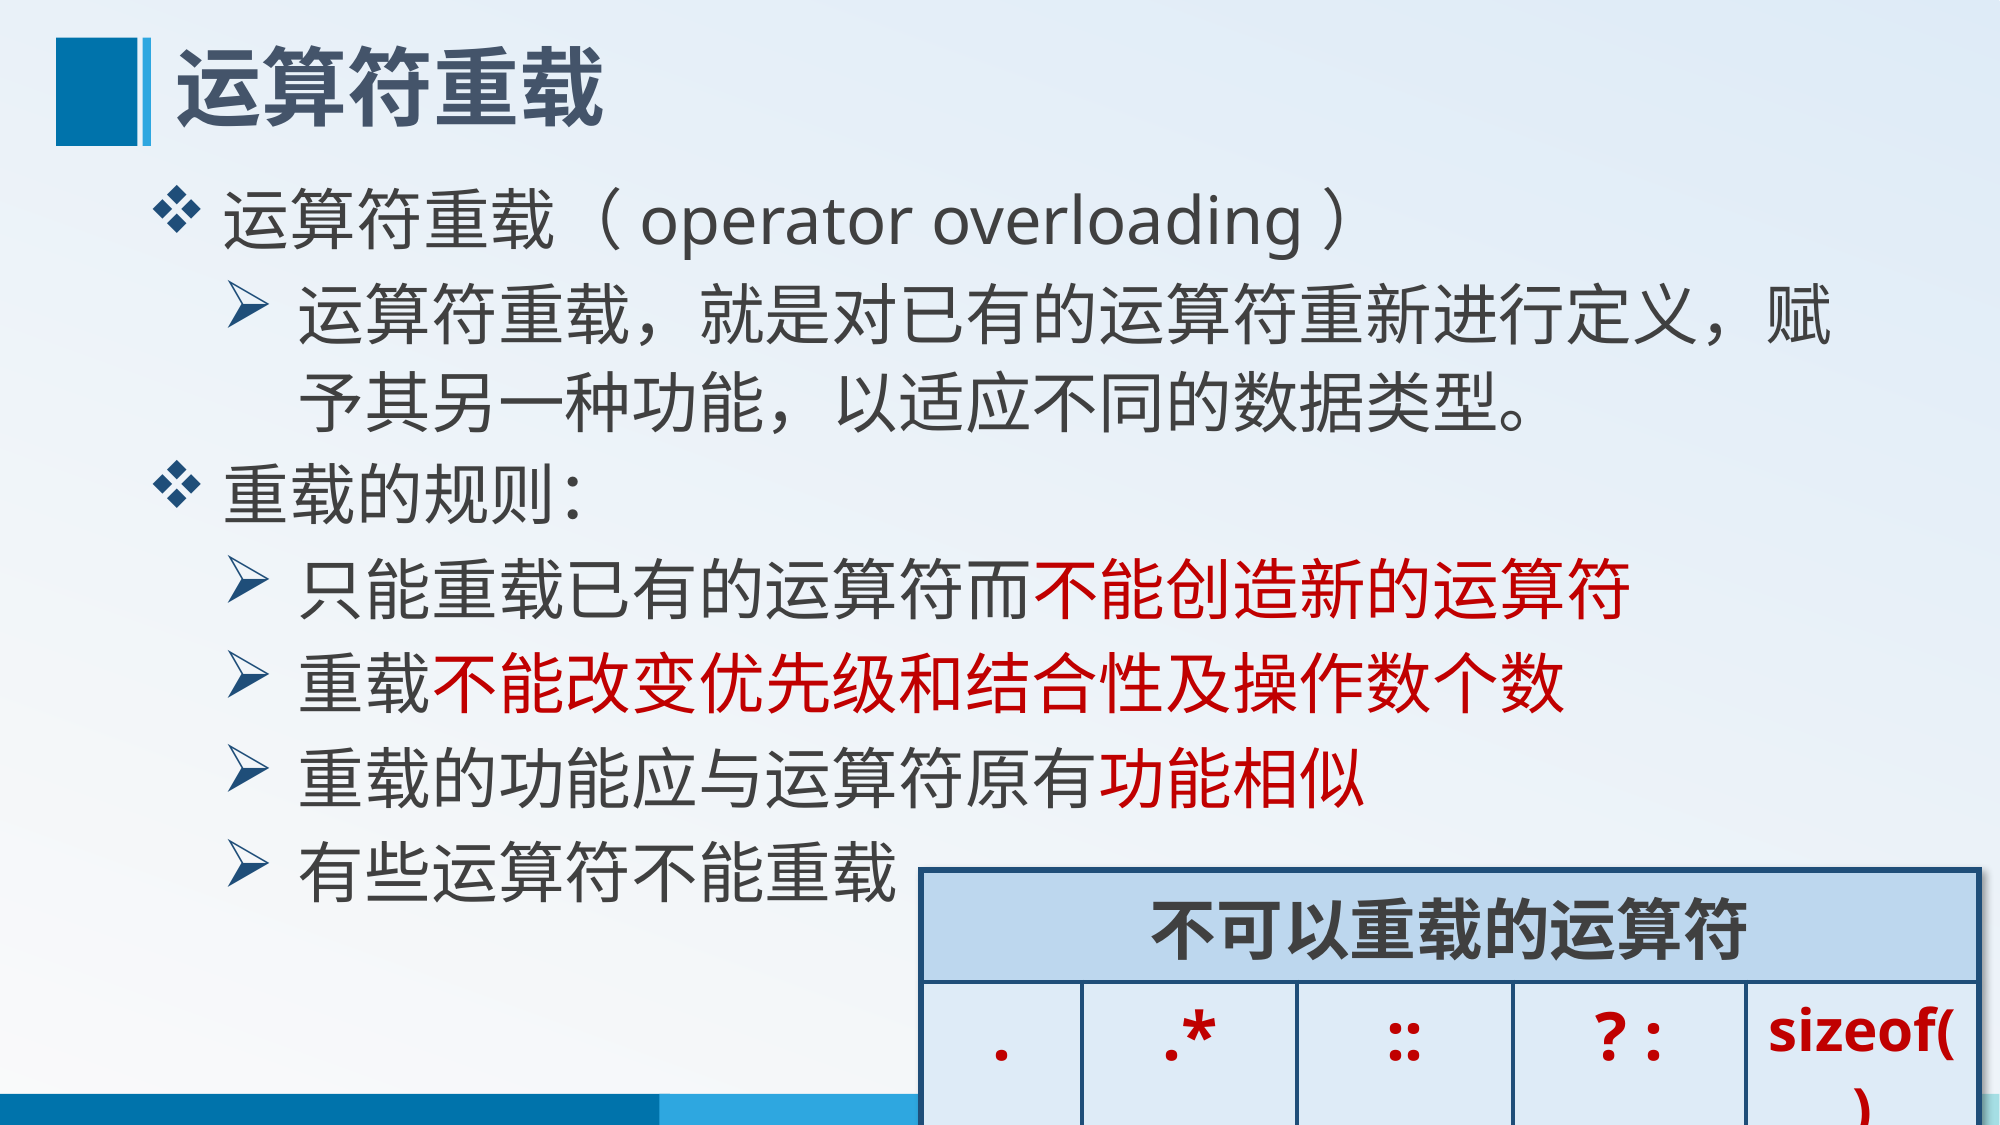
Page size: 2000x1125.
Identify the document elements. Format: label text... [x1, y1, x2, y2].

text_box 运算符重载（operator overloading） 运算符重载，就是对已有的运算符重新进行定义，赋予其另一种功能，以适应不同的数据类型。 重载的规则： 只能重载已有的运算符而不能创造新的运算符 重载不能改变优先级和结合性及操作数个数 重载的功能应与运算符原有功能相似 有些运算符不能重载 [115, 162, 1884, 1061]
table_cell sizeof() [1748, 984, 1976, 1125]
table_cell .* [1084, 984, 1295, 1125]
table_cell ? : [1515, 984, 1744, 1125]
table_header 不可以重载的运算符 [924, 873, 1976, 980]
title 运算符重载 [160, 37, 1791, 146]
table_cell :: [1299, 984, 1511, 1125]
table_cell . [924, 984, 1080, 1125]
